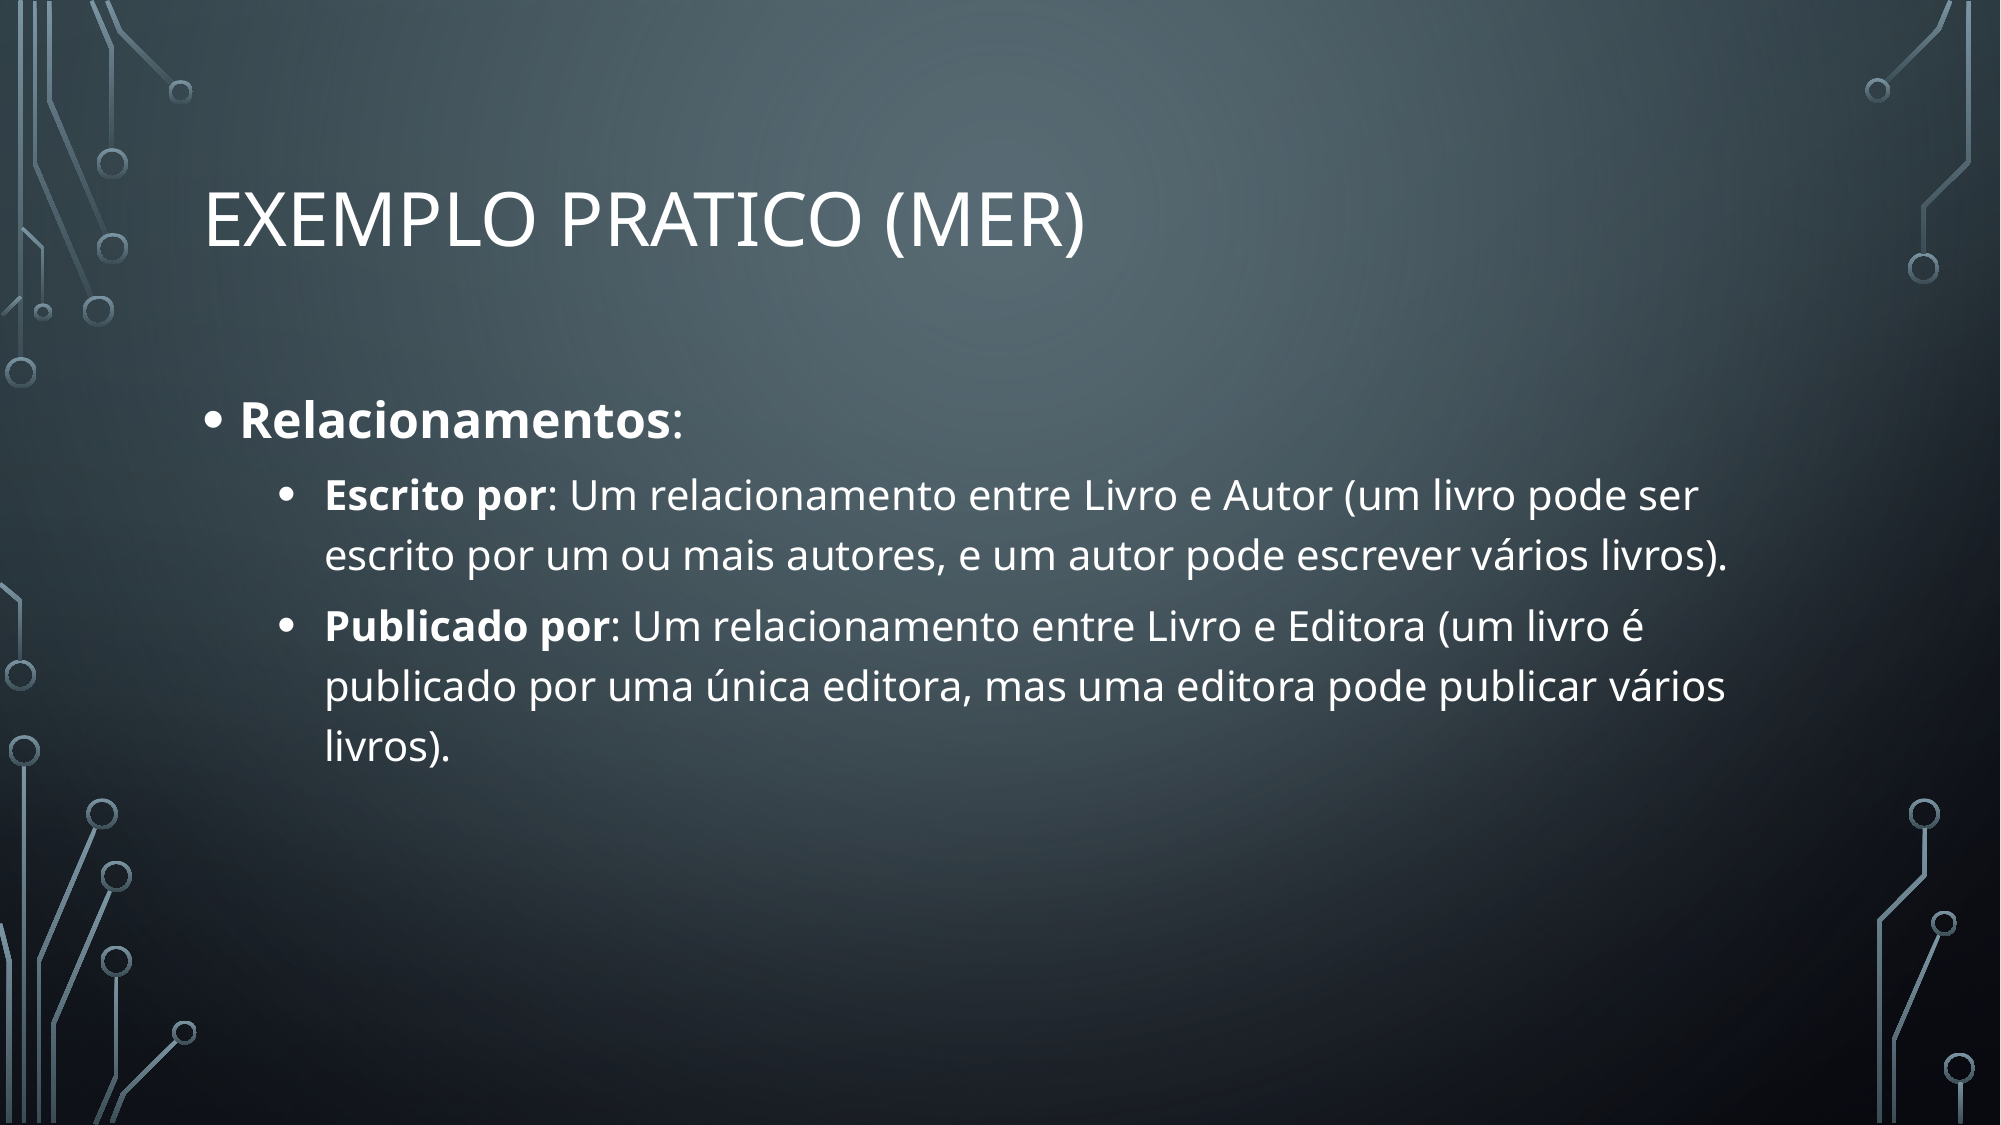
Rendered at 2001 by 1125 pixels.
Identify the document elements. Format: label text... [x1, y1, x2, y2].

list Relacionamentos: Escrito por: Um relacionamento entre Livro e Autor (um livro pode ser escrito por um ou mais autores, e um autor pode escrever vários livros). Publicado por: Um relacionamento entre Livro e Editora (um livro é publicado por uma única editora, mas uma editora pode publicar vários livros). [187, 369, 1813, 950]
title Exemplo pratico (mer) [187, 101, 1813, 344]
